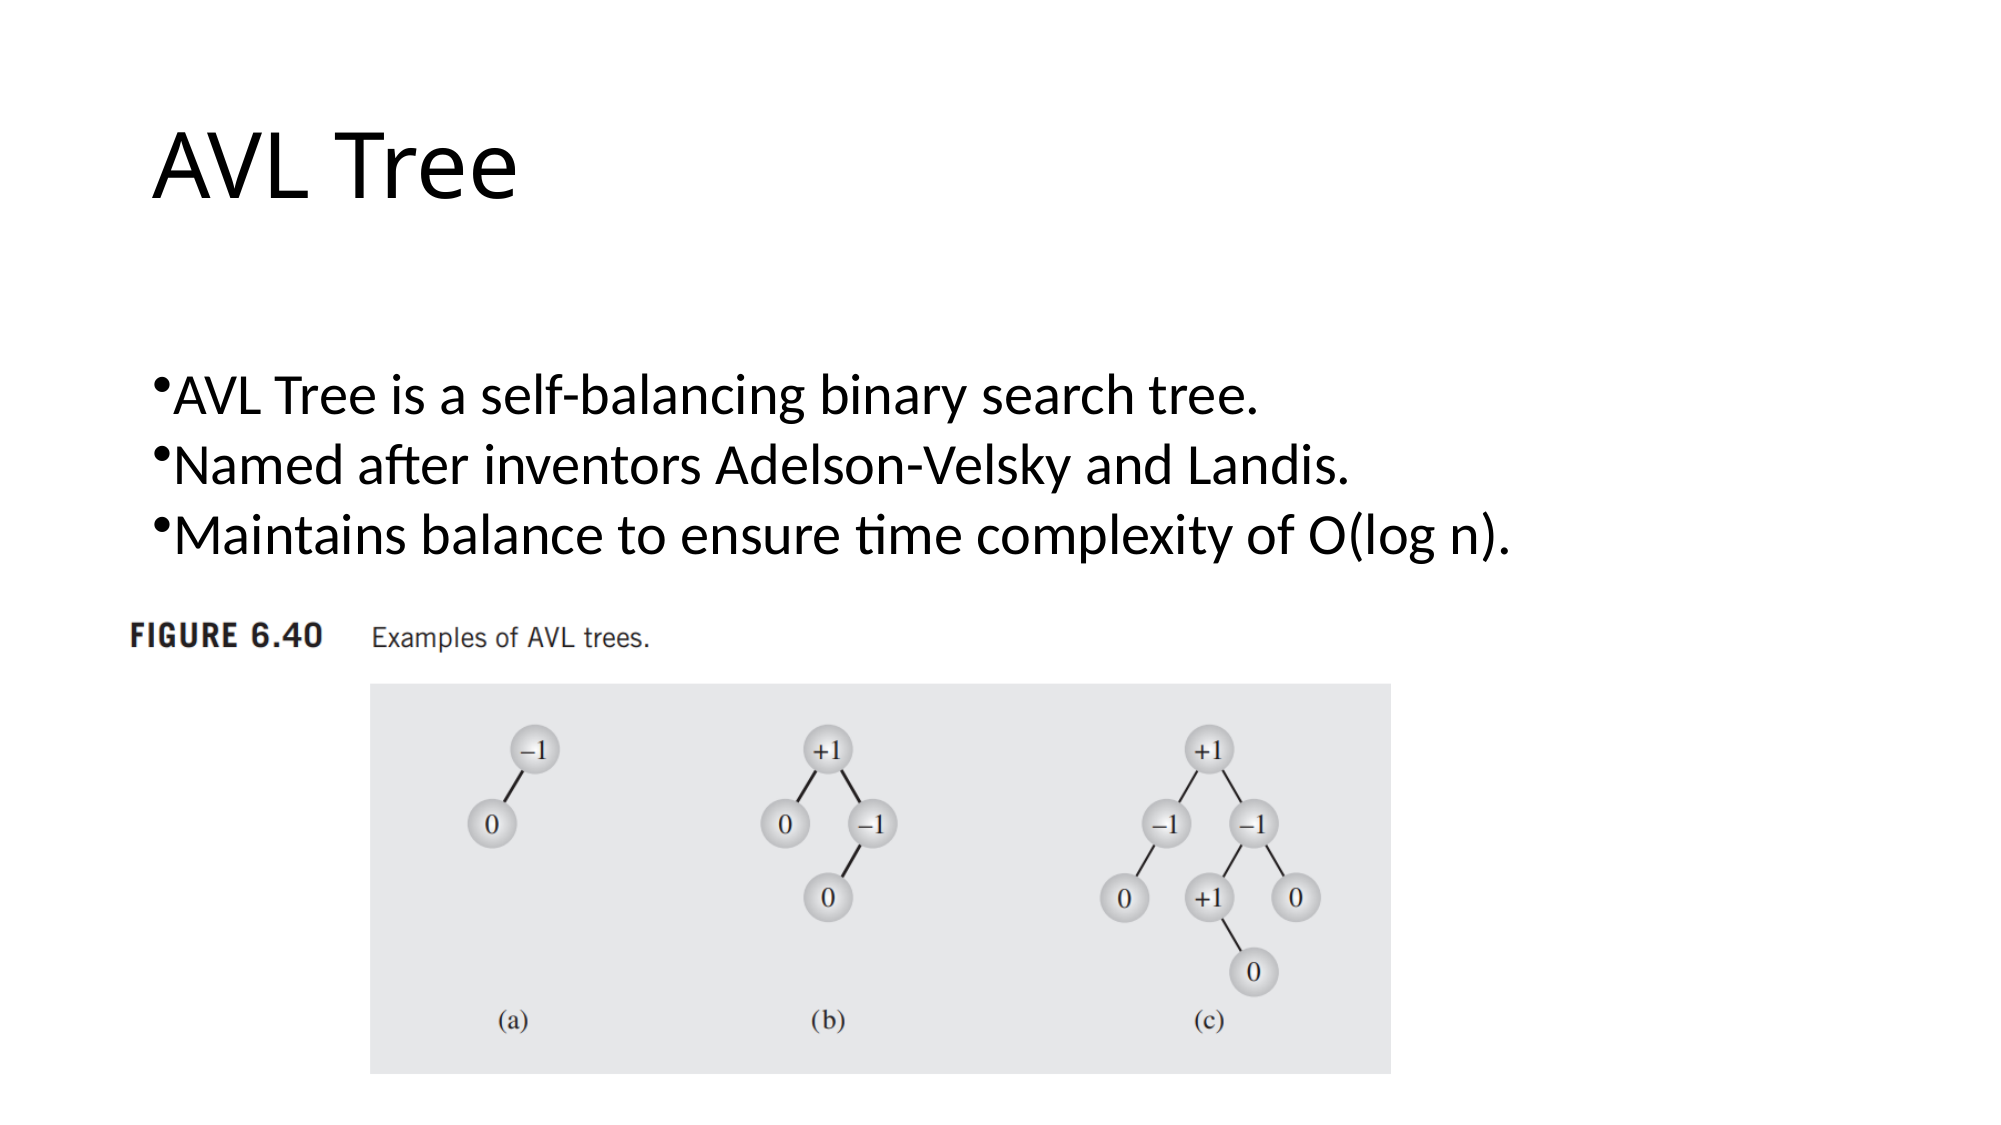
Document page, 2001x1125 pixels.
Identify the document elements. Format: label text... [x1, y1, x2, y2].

picture [113, 605, 1391, 1084]
title AVL Tree [137, 59, 1863, 278]
list AVL Tree is a self-balancing binary search tree. Named after inventors Adelson-Velsky and Landis. Maintains balance to ensure time complexity of O(log n). [137, 99, 1567, 753]
